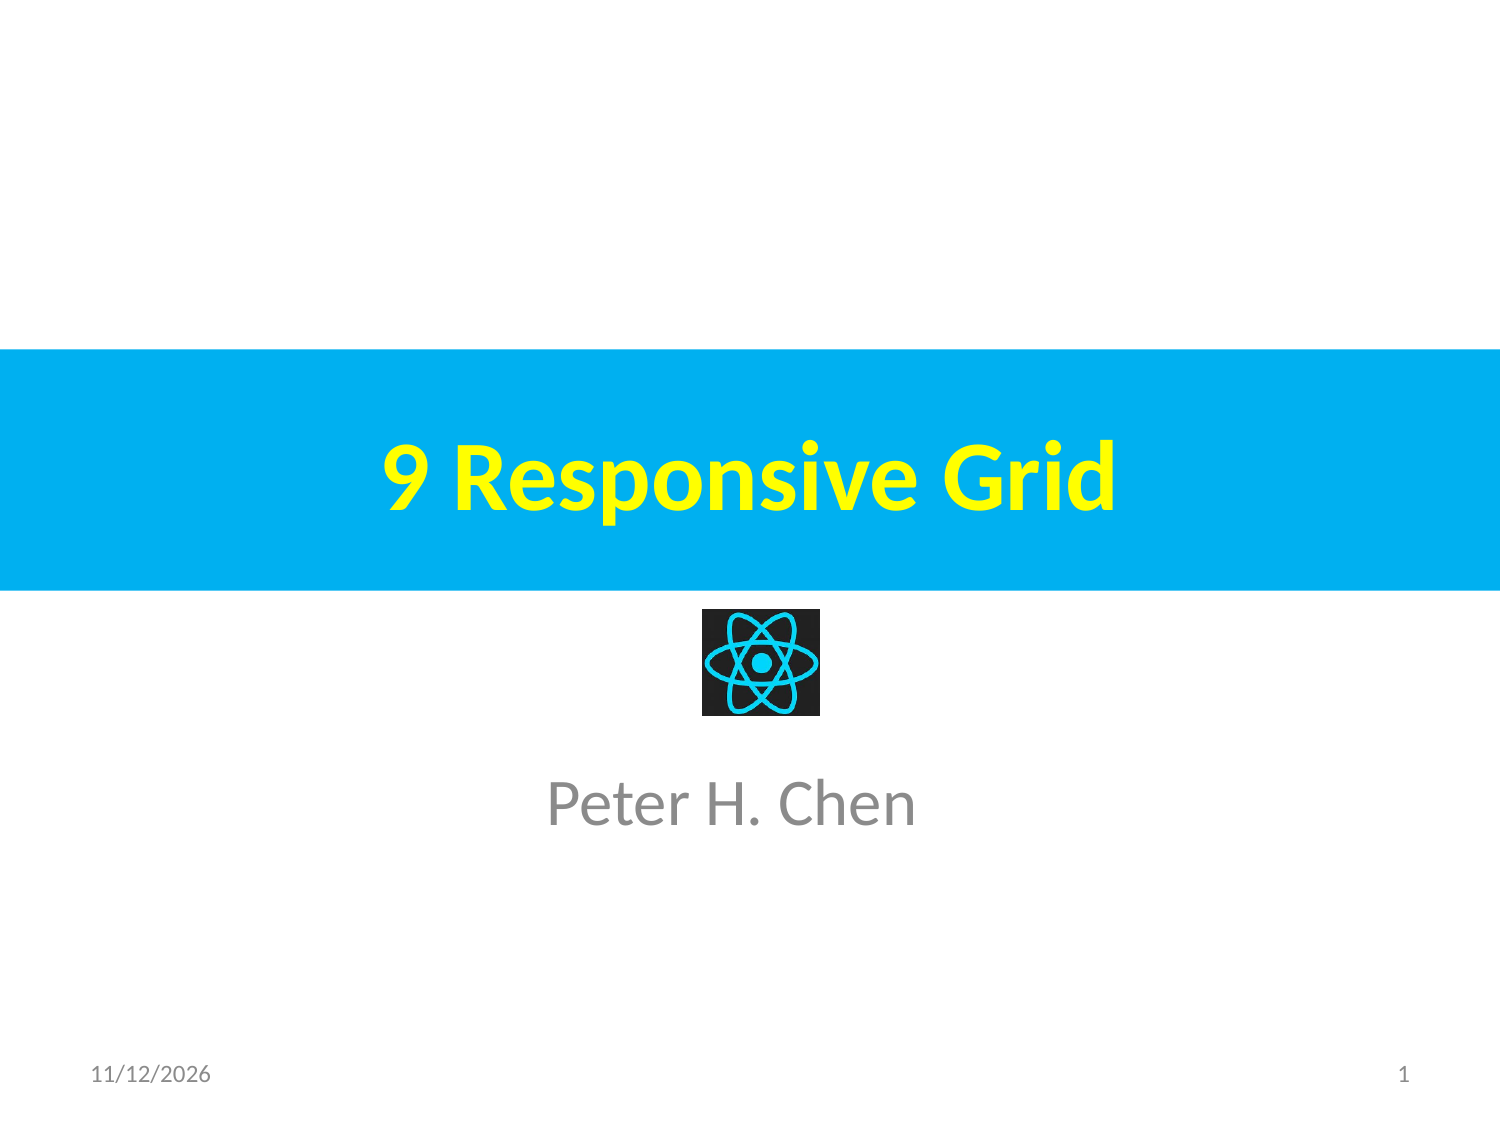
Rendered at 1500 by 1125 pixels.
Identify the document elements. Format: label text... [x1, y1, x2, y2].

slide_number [75, 1042, 425, 1103]
subtitle Peter H. Chen [206, 751, 1257, 866]
title 9 Responsive Grid [0, 349, 1500, 591]
picture [702, 609, 821, 716]
slide_number 1 [1074, 1042, 1425, 1103]
